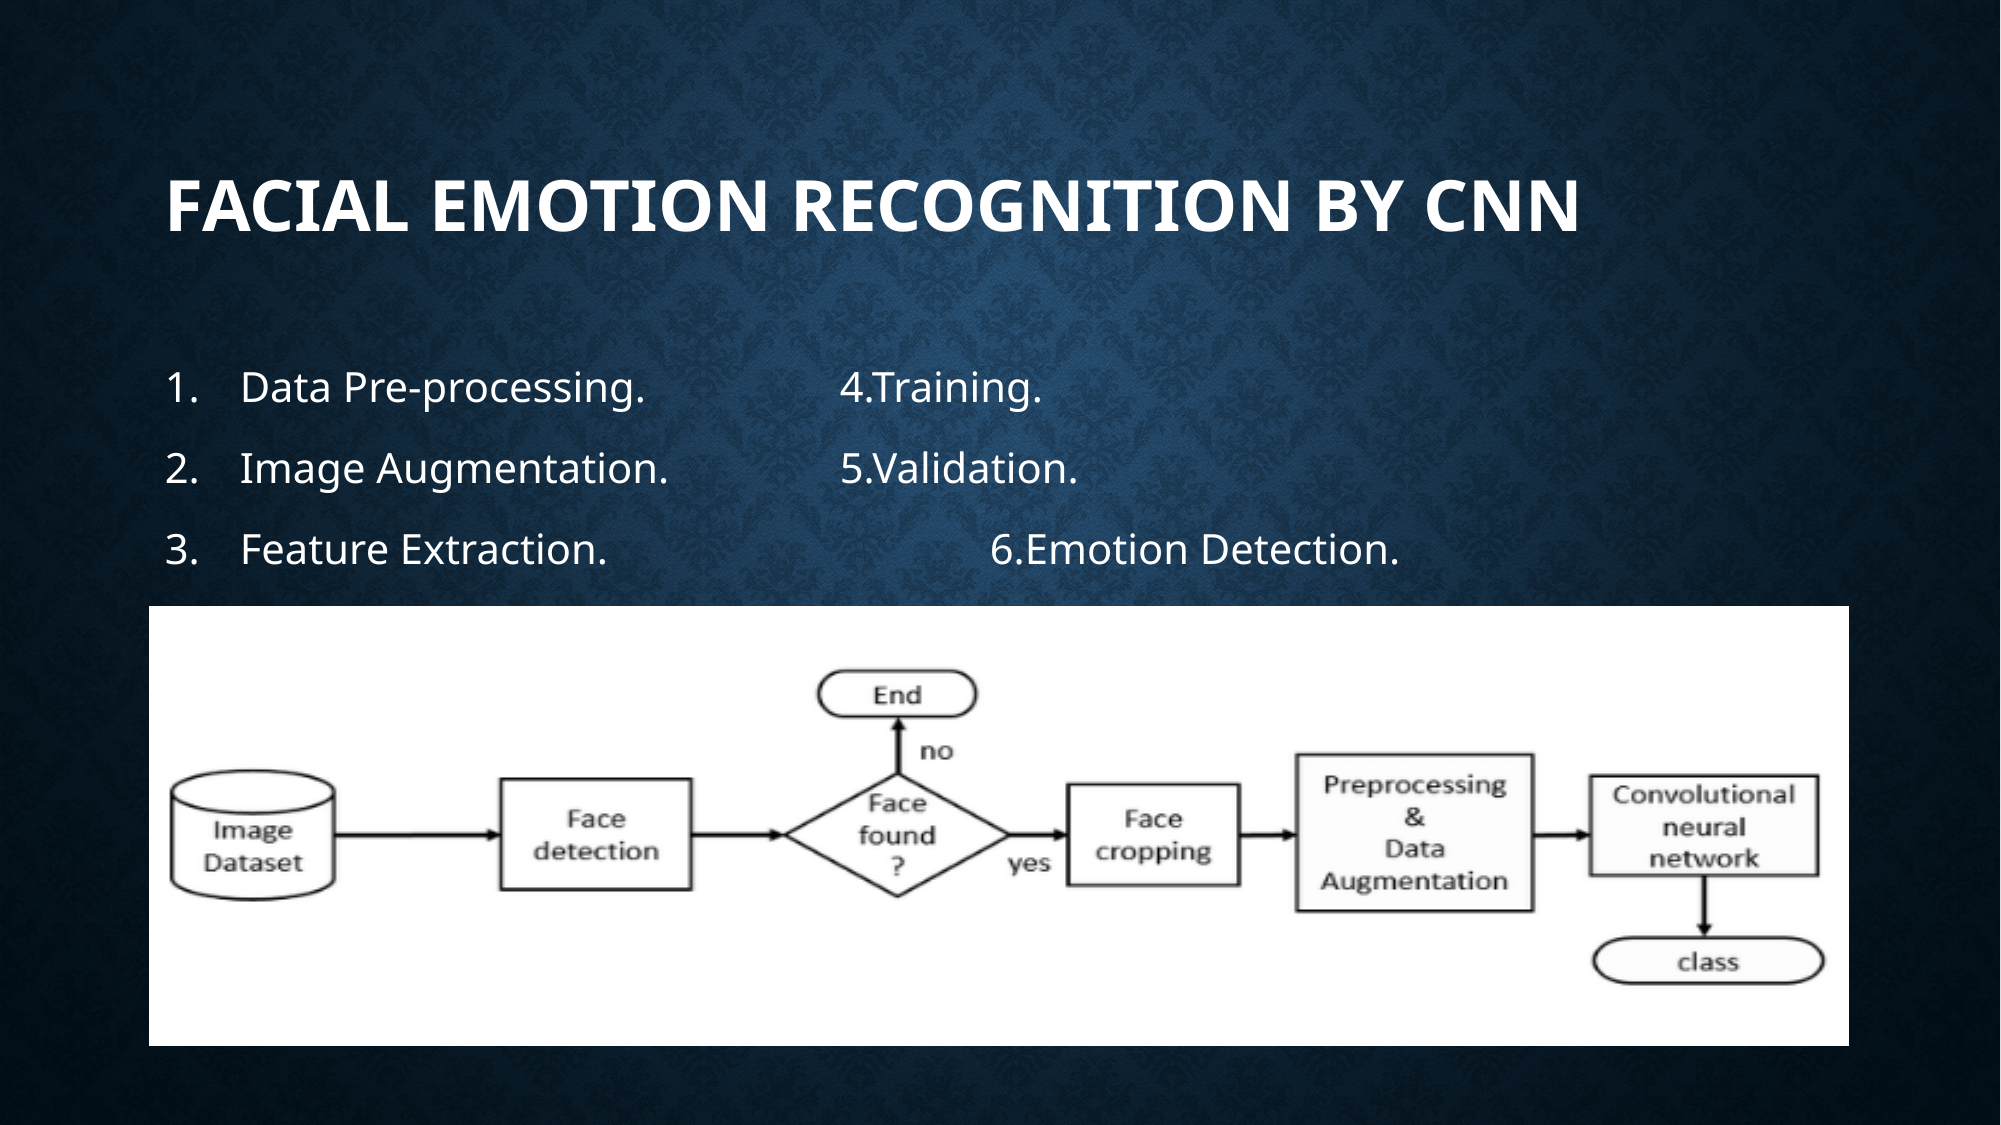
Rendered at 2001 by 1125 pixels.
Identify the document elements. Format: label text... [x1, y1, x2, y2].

picture [149, 605, 1849, 1047]
list Data Pre-processing. 4.Training. Image Augmentation. 5.Validation. Feature Extraction. 6.Emotion Detection. [149, 343, 1849, 605]
title Facial Emotion Recognition by CNN [149, 99, 1849, 318]
